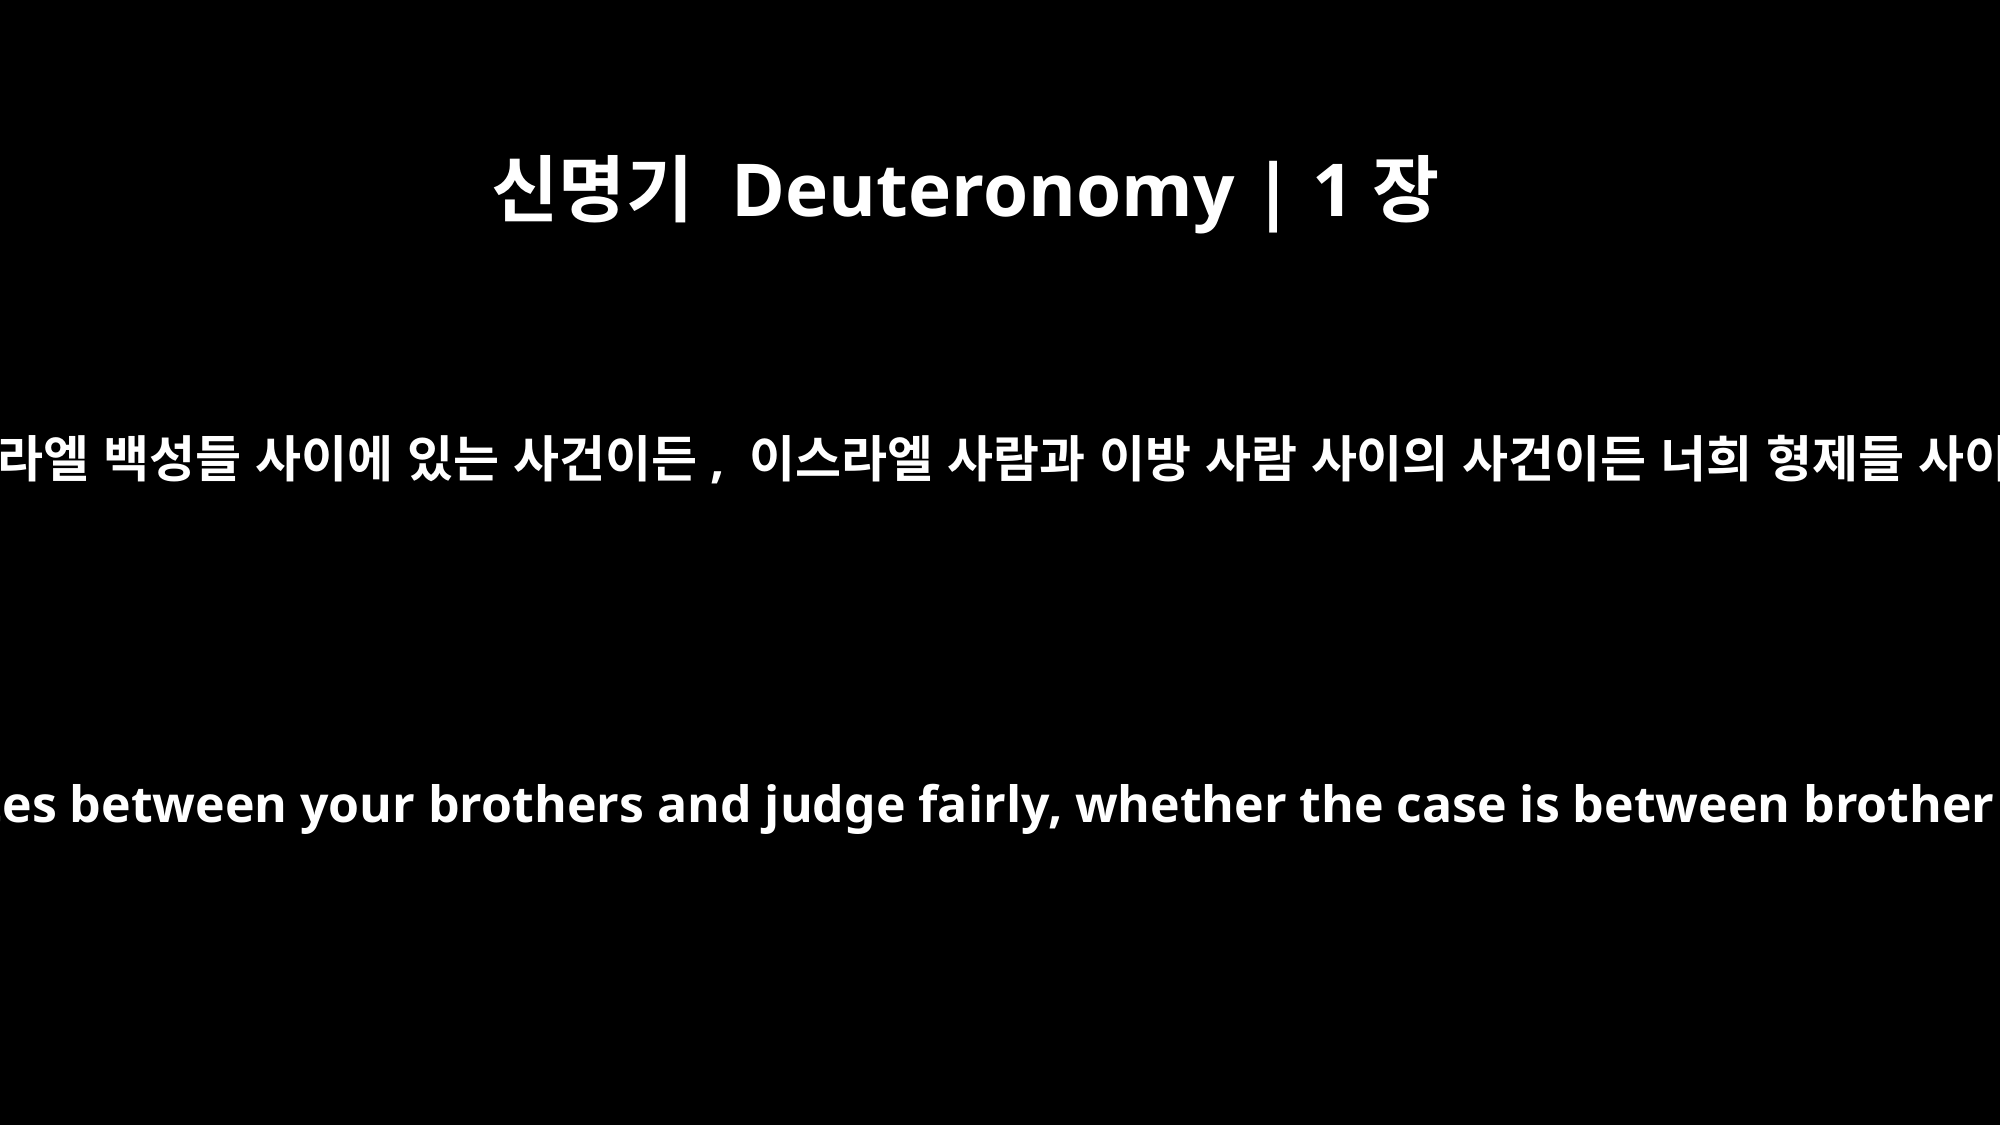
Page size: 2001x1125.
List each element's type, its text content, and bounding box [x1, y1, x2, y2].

text_box And I charged your judges at that time: Hear the disputes between your brothers and judge fairly, whether the case is between brother Israelites or between one of them and an alien. [0, 764, 2000, 840]
text_box 16 내가 그때 너희 재판장들에게 명령해 이스라엘 백성들 사이에 있는 사건이든, 이스라엘 사람과 이방 사람 사이의 사건이든 너희 형제들 사이의 분쟁을 잘 듣고 공정하게 심판하고 [0, 359, 2000, 495]
text_box 신명기 Deuteronomy | 1장 [476, 136, 1455, 239]
